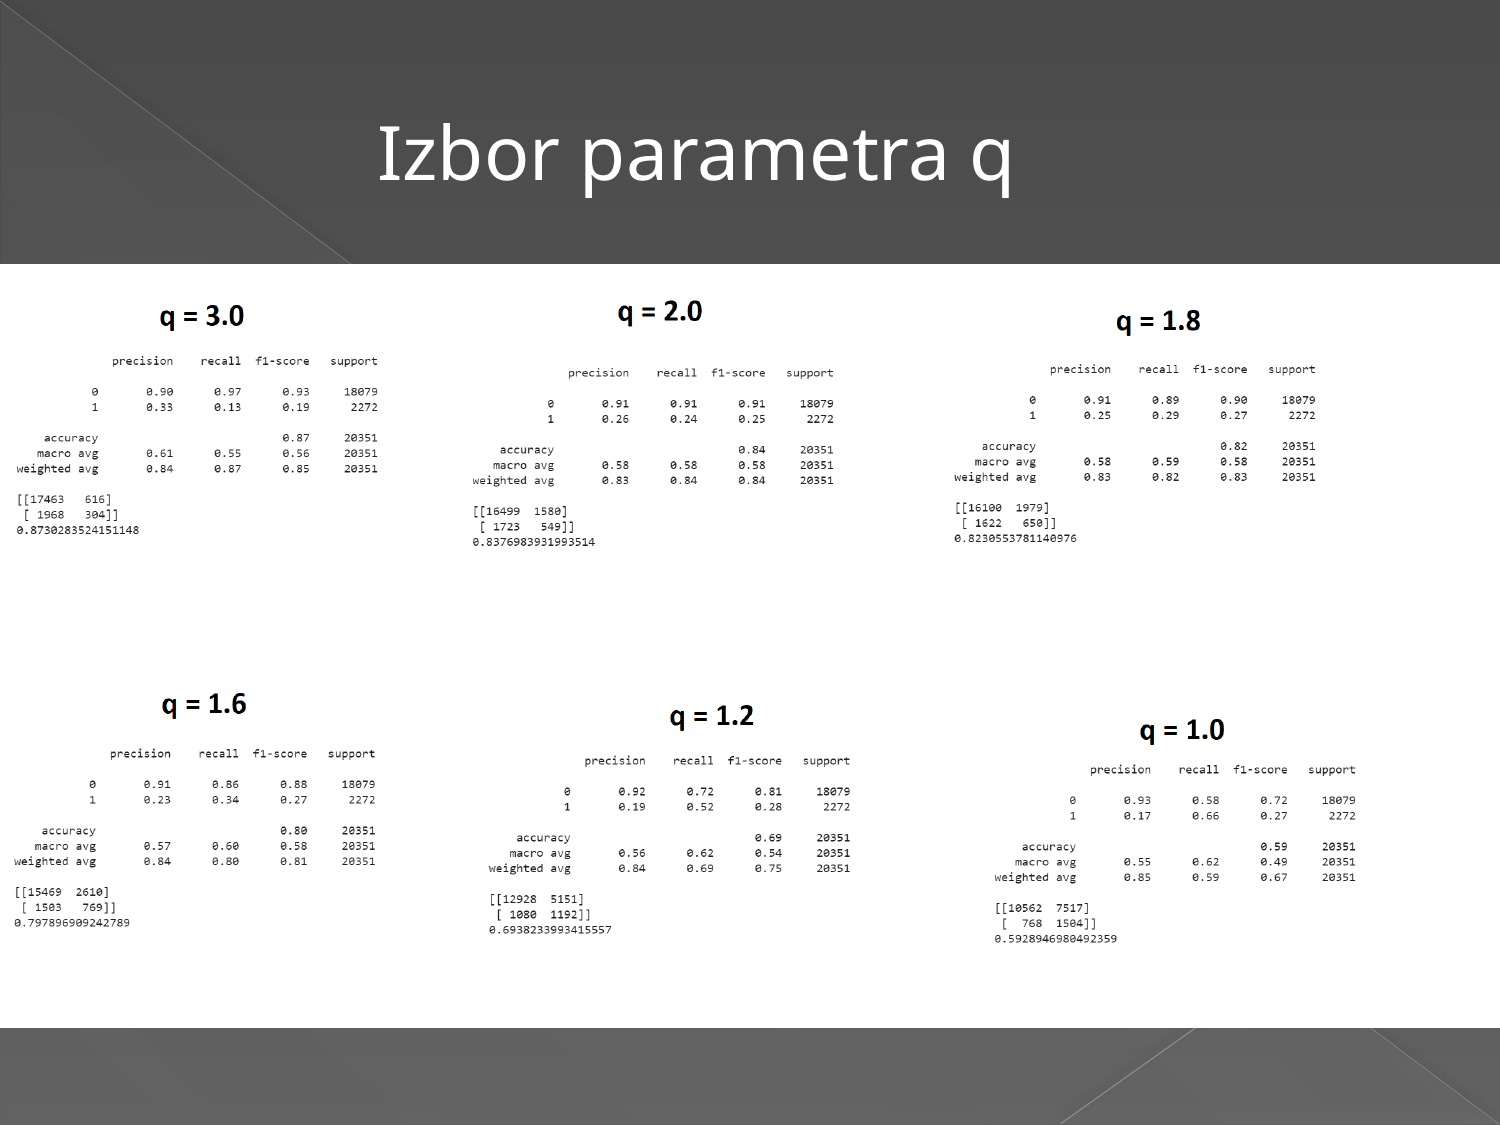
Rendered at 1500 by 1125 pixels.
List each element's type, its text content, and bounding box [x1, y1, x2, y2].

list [0, 263, 1500, 1028]
text_box Izbor parametra q [362, 97, 1075, 203]
